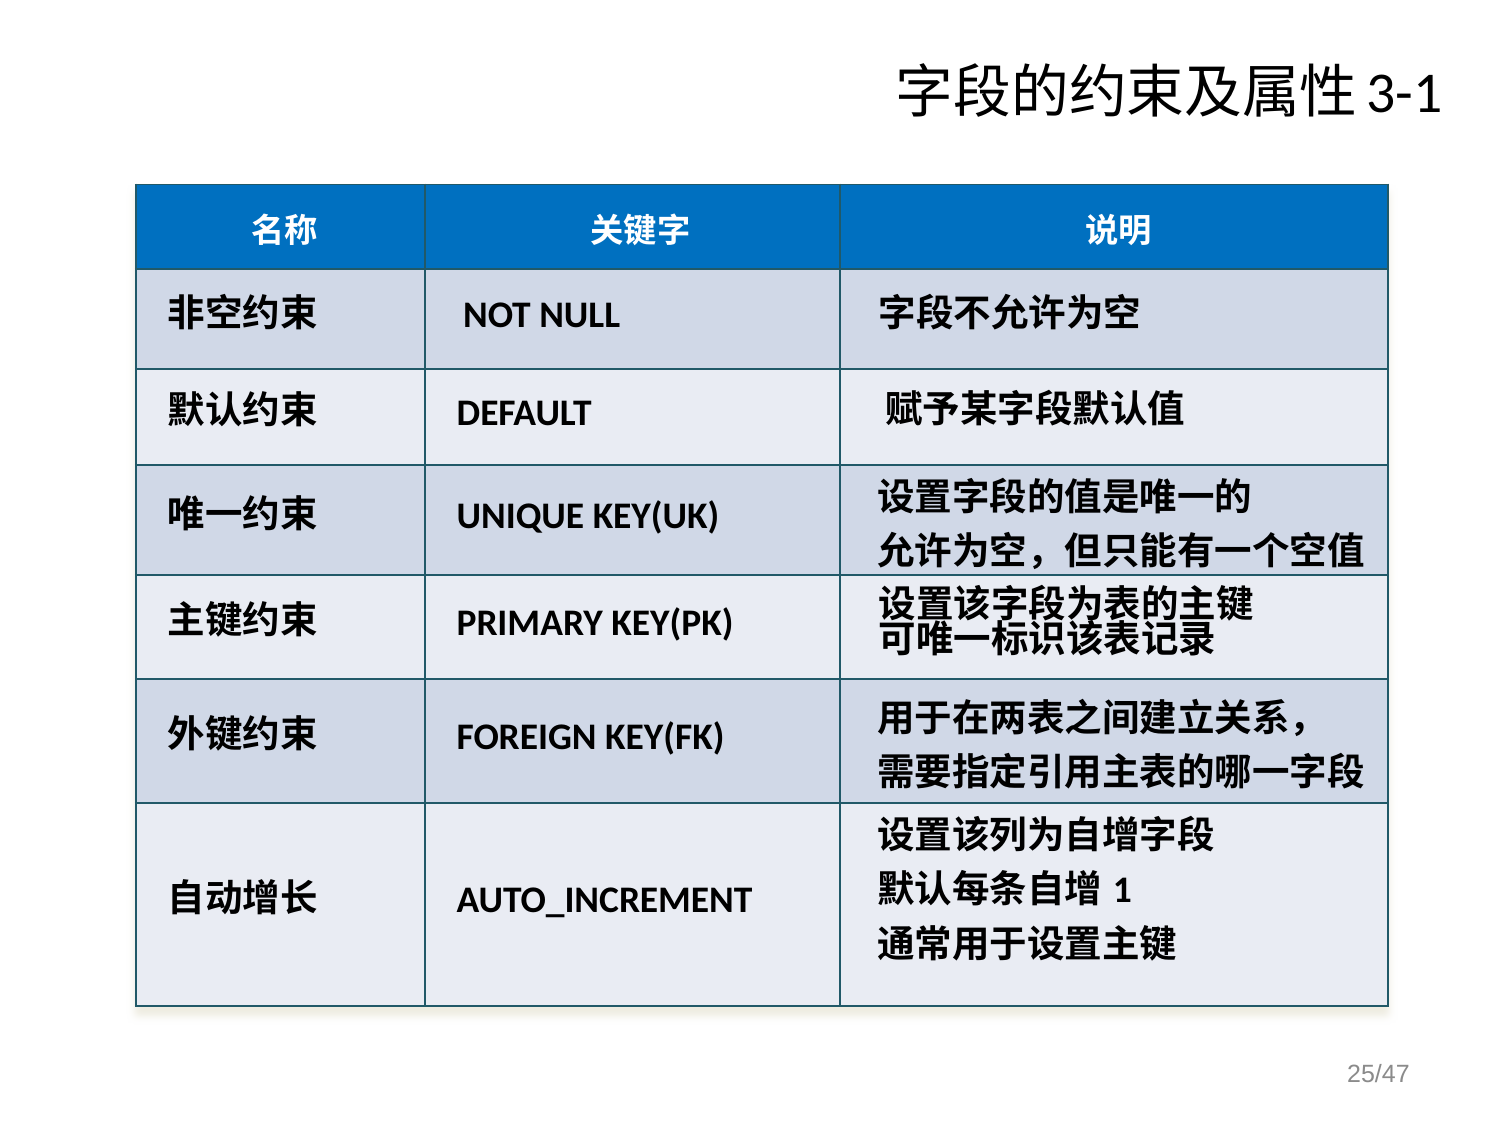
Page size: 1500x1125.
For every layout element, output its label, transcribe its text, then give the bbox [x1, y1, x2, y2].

table_header 关键字 [426, 185, 839, 268]
table_cell 默认约束 [137, 370, 424, 464]
table_cell PRIMARY KEY(PK) [426, 576, 839, 678]
table_cell 设置该列为自增字段 默认每条自增1 通常用于设置主键 [841, 804, 1387, 1005]
table_cell DEFAULT [426, 370, 839, 464]
table_cell 外键约束 [137, 680, 424, 802]
table_cell AUTO_INCREMENT [426, 804, 839, 1005]
table_cell 设置该字段为表的主键 可唯一标识该表记录 [841, 576, 1387, 678]
slide_number 25/47 [1074, 1042, 1425, 1103]
table_cell 赋予某字段默认值 [841, 370, 1387, 464]
table_header 名称 [137, 185, 424, 268]
table_cell 主键约束 [137, 576, 424, 678]
table_header 说明 [841, 185, 1387, 268]
table_cell NOT NULL [426, 270, 839, 368]
table_cell 字段不允许为空 [841, 270, 1387, 368]
table_cell 设置字段的值是唯一的 允许为空，但只能有一个空值 [841, 466, 1387, 574]
table_cell 唯一约束 [137, 466, 424, 574]
table_cell FOREIGN KEY(FK) [426, 680, 839, 802]
table_cell 自动增长 [137, 804, 424, 1005]
table_cell UNIQUE KEY(UK) [426, 466, 839, 574]
title 字段的约束及属性3-1 [868, 46, 1471, 133]
table_cell 非空约束 [137, 270, 424, 368]
table_cell 用于在两表之间建立关系， 需要指定引用主表的哪一字段 [841, 680, 1387, 802]
